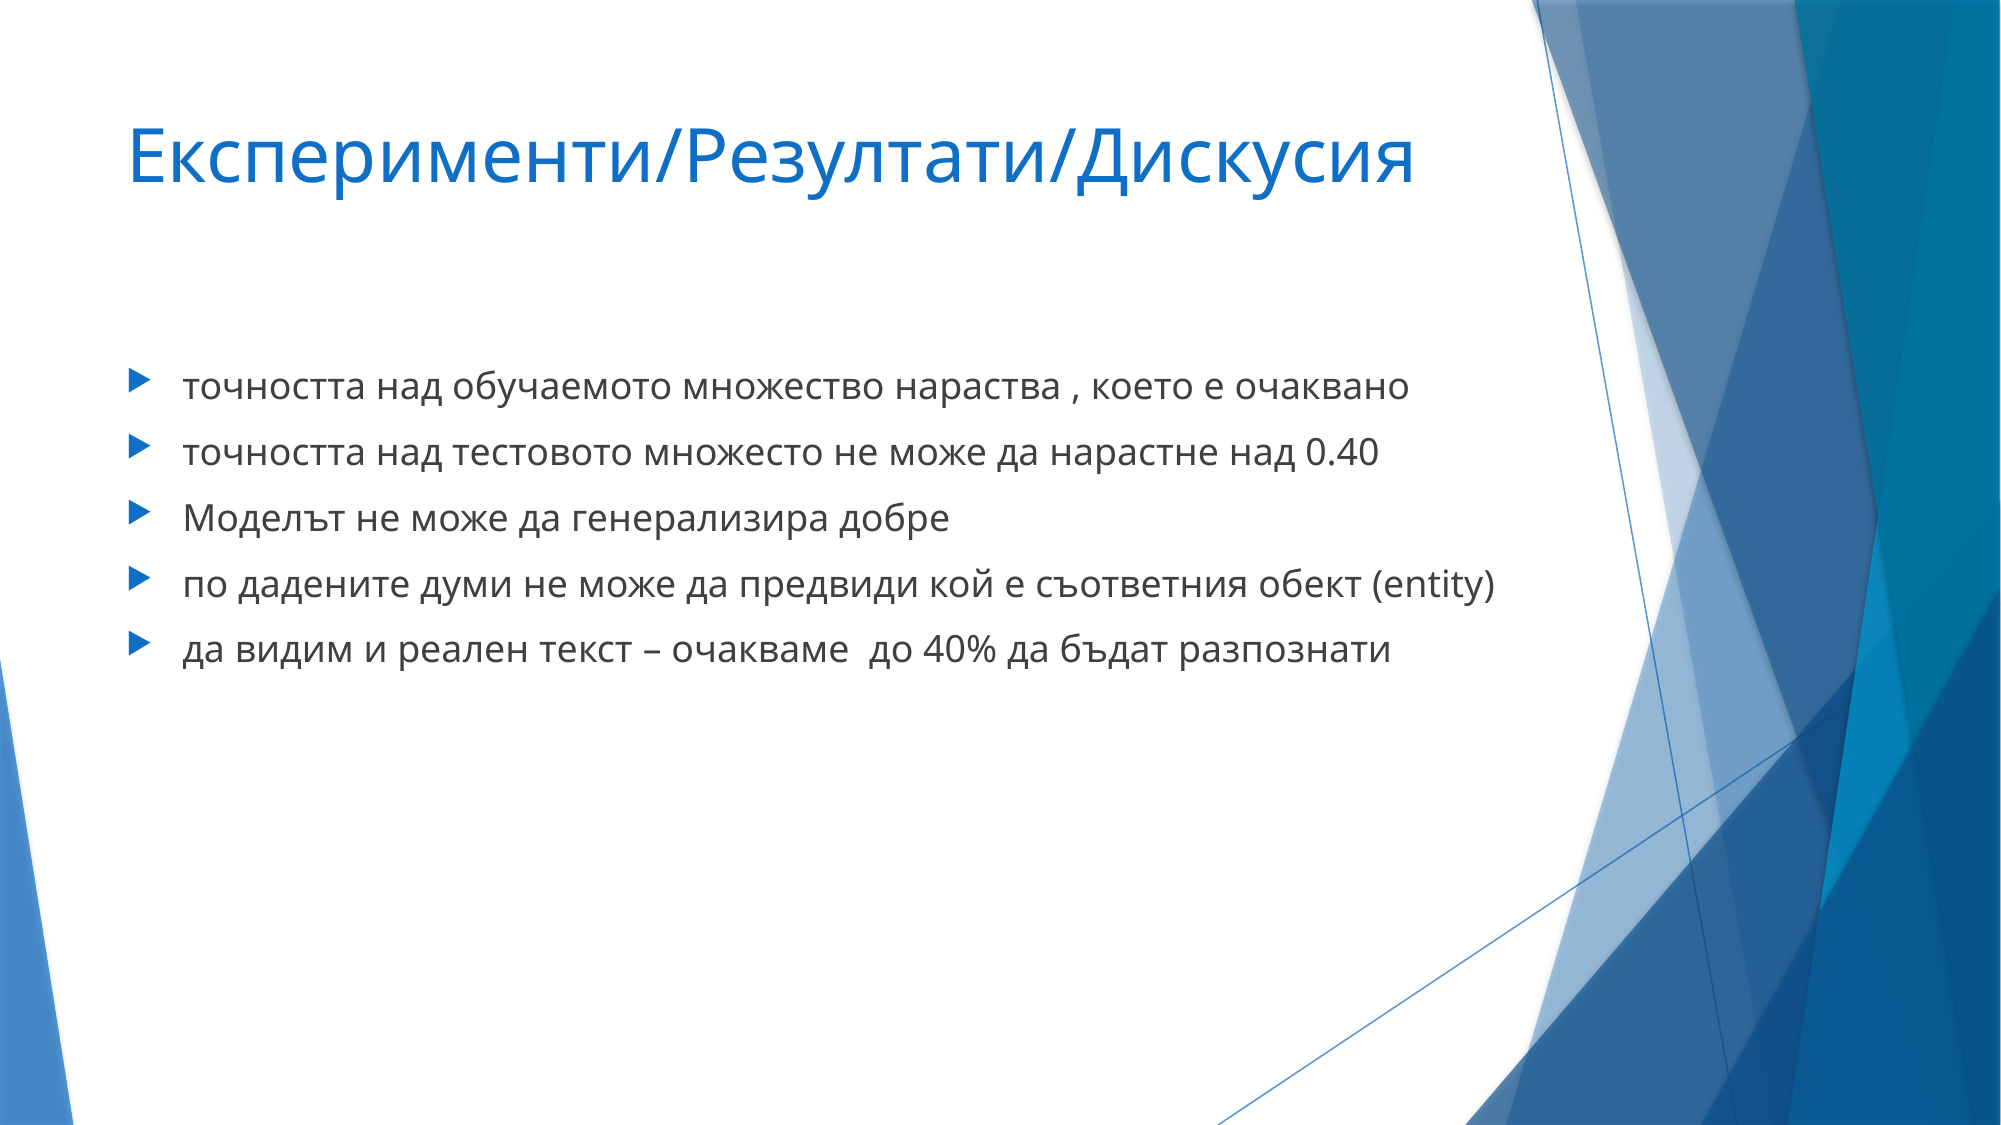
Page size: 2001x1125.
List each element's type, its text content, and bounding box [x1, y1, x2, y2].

list точността над обучаемото множество нараства , което е очаквано точността над тестовото множесто не може да нарастне над 0.40 Моделът не може да генерализира добре по дадените думи не може да предвиди кой е съответния обект (entity) да видим и реален текст – очакваме до 40% да бъдат разпознати [111, 354, 1522, 992]
title Експерименти/Резултати/Дискусия [111, 99, 1522, 317]
